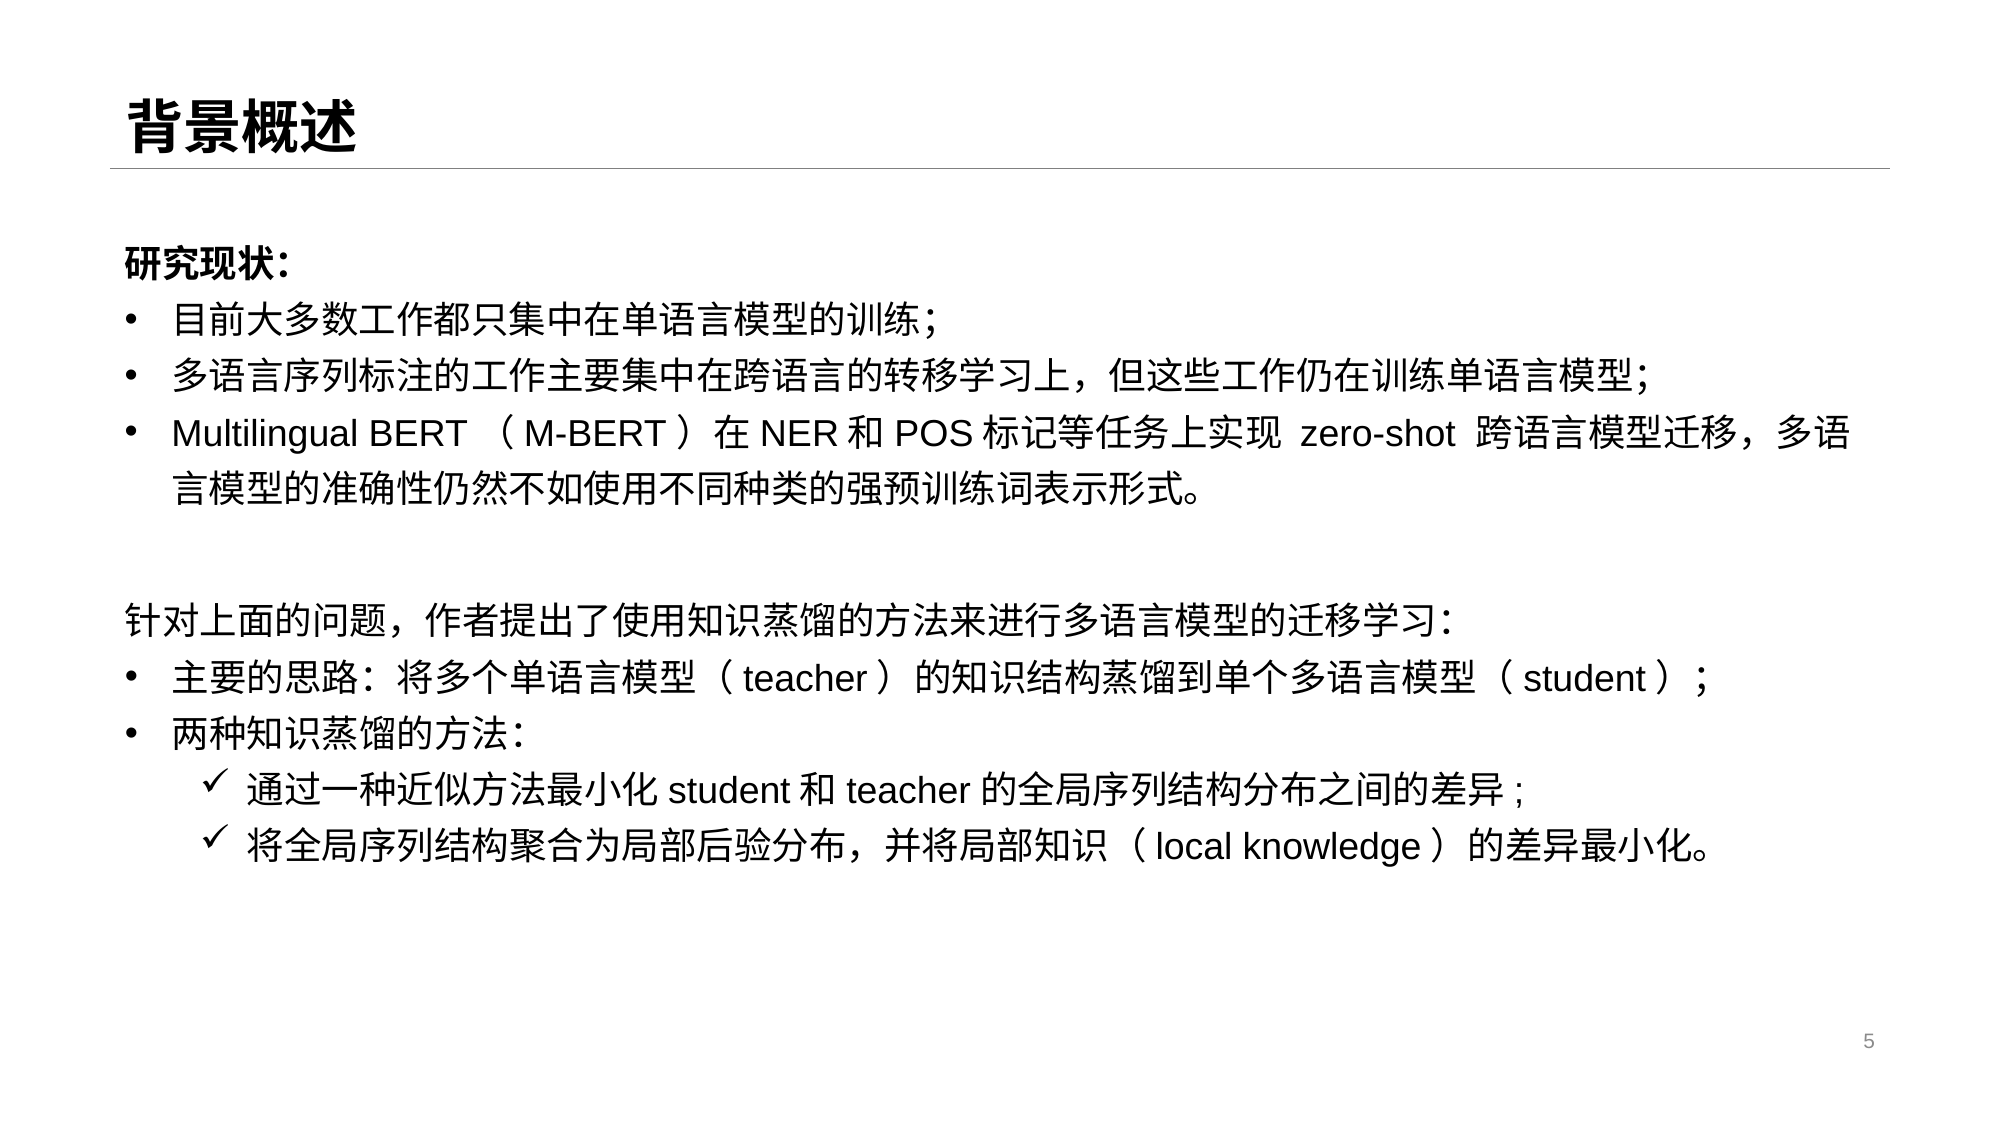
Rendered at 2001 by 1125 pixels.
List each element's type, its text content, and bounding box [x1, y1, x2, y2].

title 背景概述 [109, 0, 1890, 169]
text_box 针对上面的问题，作者提出了使用知识蒸馏的方法来进行多语言模型的迁移学习： 主要的思路：将多个单语言模型（teacher）的知识结构蒸馏到单个多语言模型（student）； 两种知识蒸馏的方法： 通过一种近似方法最小化student和teacher的全局序列结构分布之间的差异; 将全局序列结构聚合为局部后验分布，并将局部知识（local knowledge）的差异最小化。 [109, 578, 1890, 875]
slide_number 5 [1412, 1023, 1890, 1058]
text_box 研究现状： 目前大多数工作都只集中在单语言模型的训练； 多语言序列标注的工作主要集中在跨语言的转移学习上，但这些工作仍在训练单语言模型； Multilingual BERT（M-BERT）在NER和POS标记等任务上实现 zero-shot 跨语言模型迁移，多语言模型的准确性仍然不如使用不同种类的强预训练词表示形式。 [109, 232, 1890, 518]
